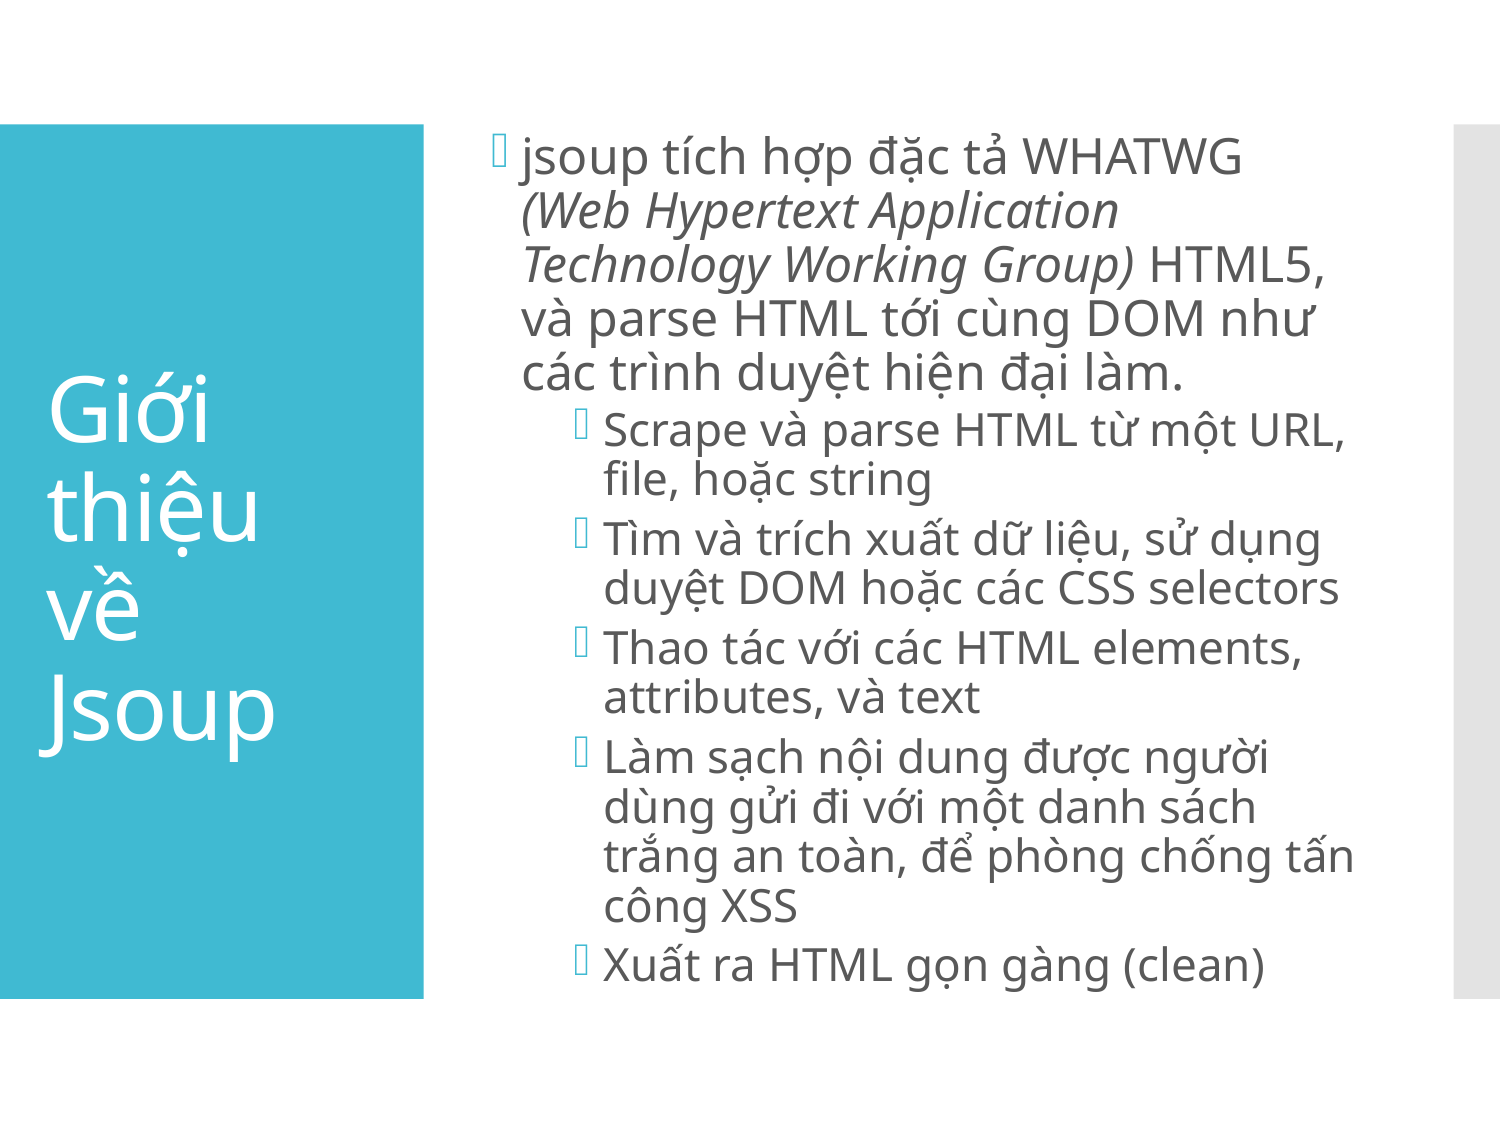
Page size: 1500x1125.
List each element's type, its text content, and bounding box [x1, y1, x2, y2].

title Giới thiệu về Jsoup [31, 184, 394, 940]
list jsoup tích hợp đặc tả WHATWG (Web Hypertext Application Technology Working Group) HTML5, và parse HTML tới cùng DOM như các trình duyệt hiện đại làm. Scrape và parse HTML từ một URL, file, hoặc string Tìm và trích xuất dữ liệu, sử dụng duyệt DOM hoặc các CSS selectors Thao tác với các HTML elements, attributes, và text Làm sạch nội dung được người dùng gửi đi với một danh sách trắng an toàn, để phòng chống tấn công XSS Xuất ra HTML gọn gàng (clean) [476, 141, 1376, 982]
